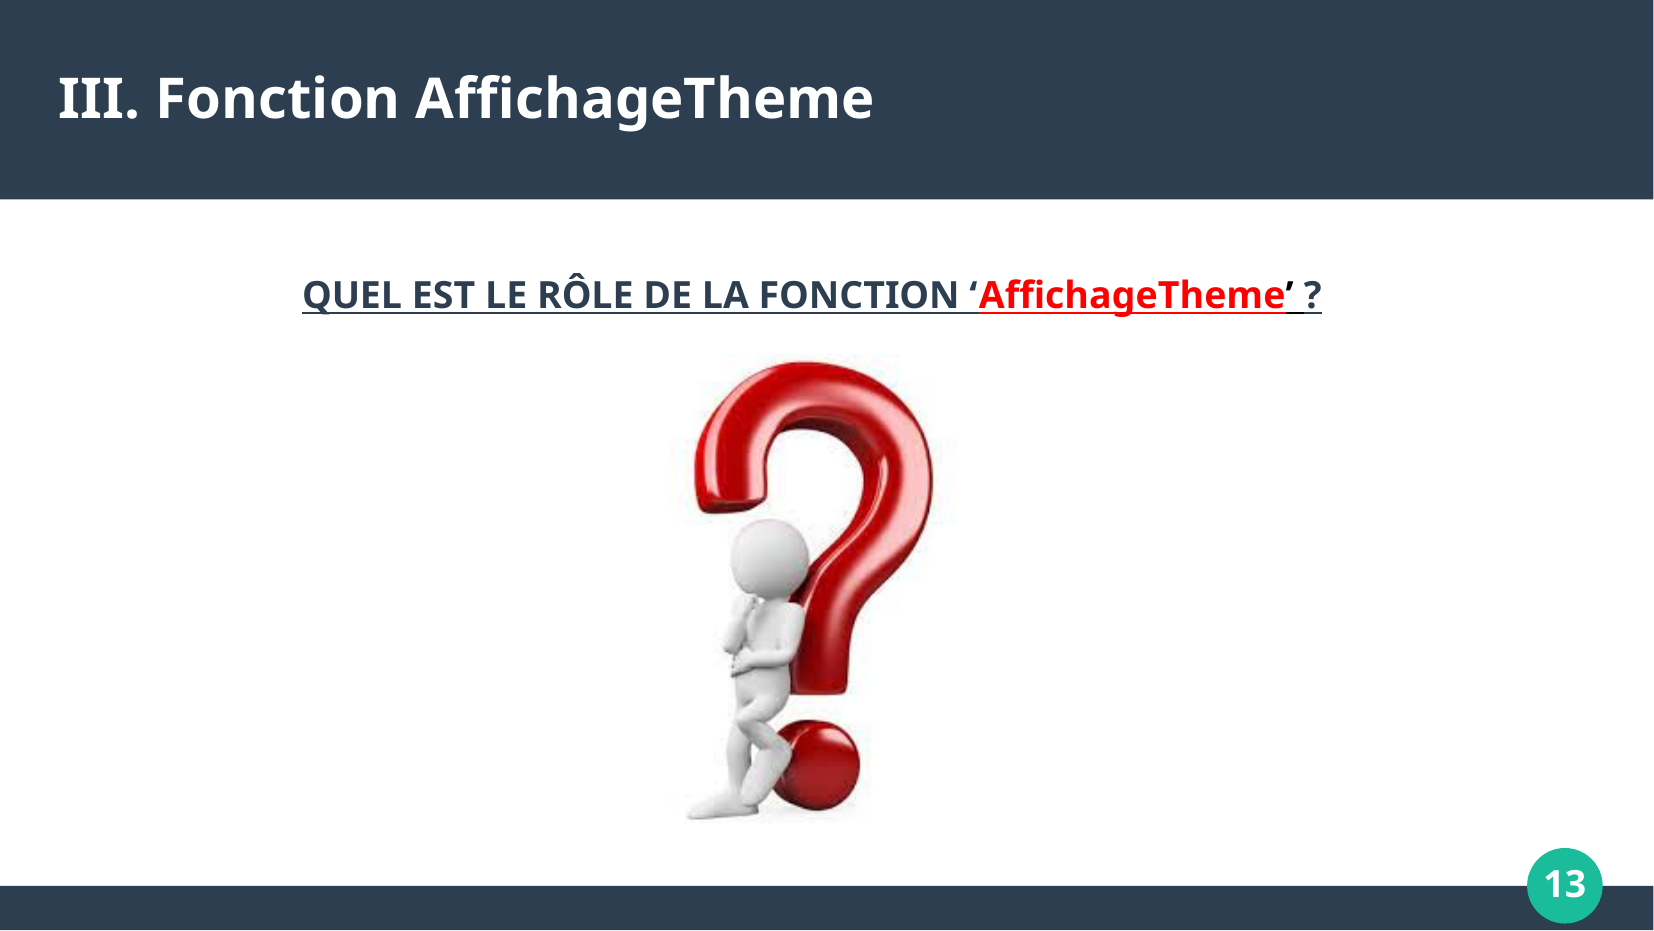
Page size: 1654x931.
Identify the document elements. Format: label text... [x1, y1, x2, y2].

picture [643, 354, 969, 843]
text_box III. Fonction AffichageTheme [58, 36, 1595, 156]
text_box QUEL EST LE RÔLE DE LA FONCTION ‘AffichageTheme’ ? [177, 239, 1447, 349]
